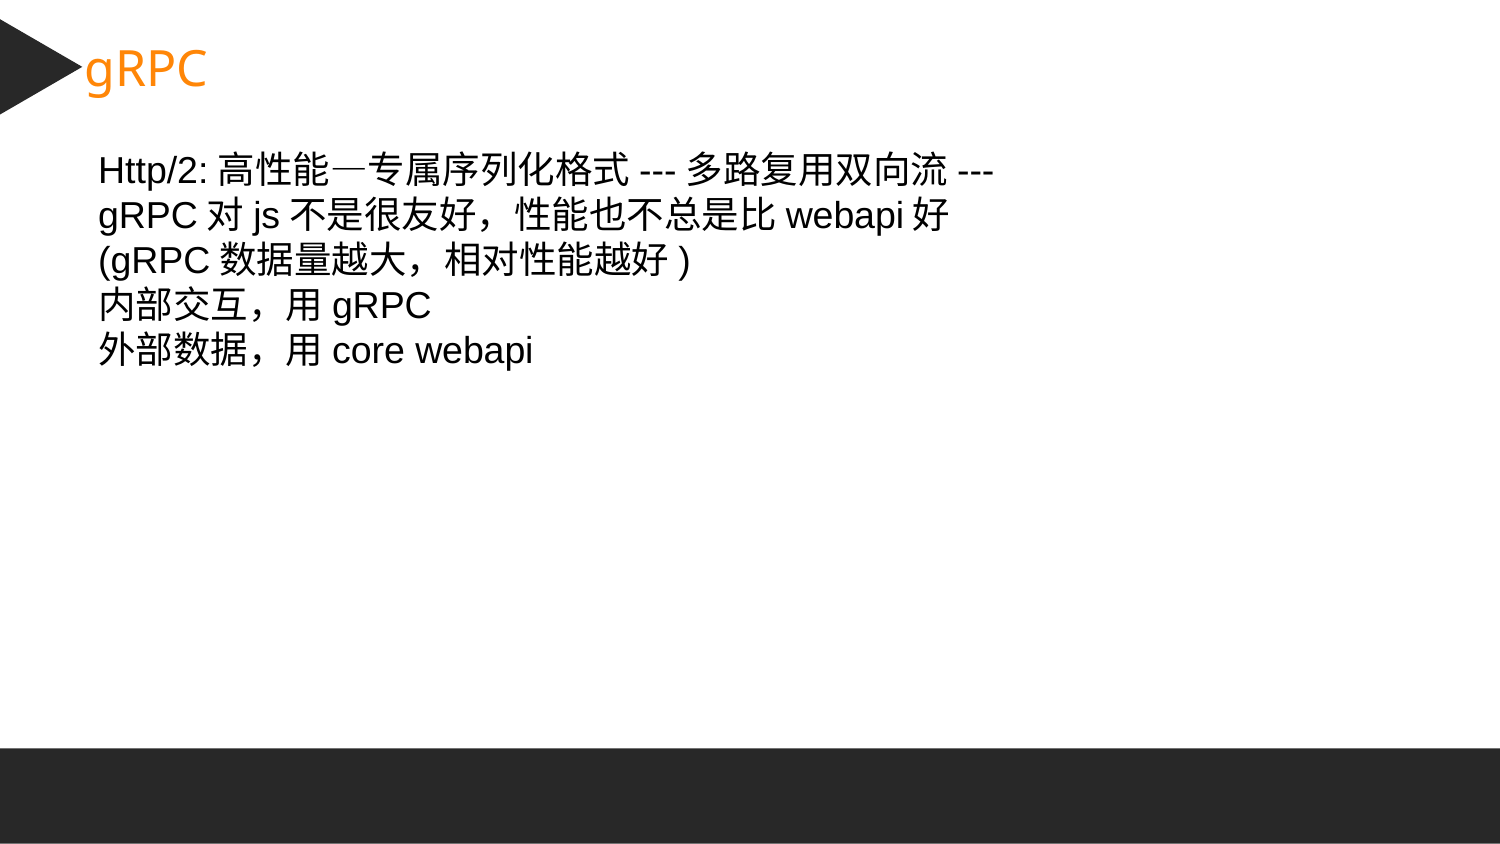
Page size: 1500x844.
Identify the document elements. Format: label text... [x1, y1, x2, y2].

text_box [0, 748, 1500, 844]
text_box [0, 19, 83, 115]
text_box Http/2:高性能—专属序列化格式---多路复用双向流--- gRPC对js不是很友好，性能也不总是比webapi好 (gRPC数据量越大，相对性能越好) 内部交互，用gRPC 外部数据，用core webapi [83, 138, 1436, 469]
text_box gRPC [70, 29, 223, 104]
